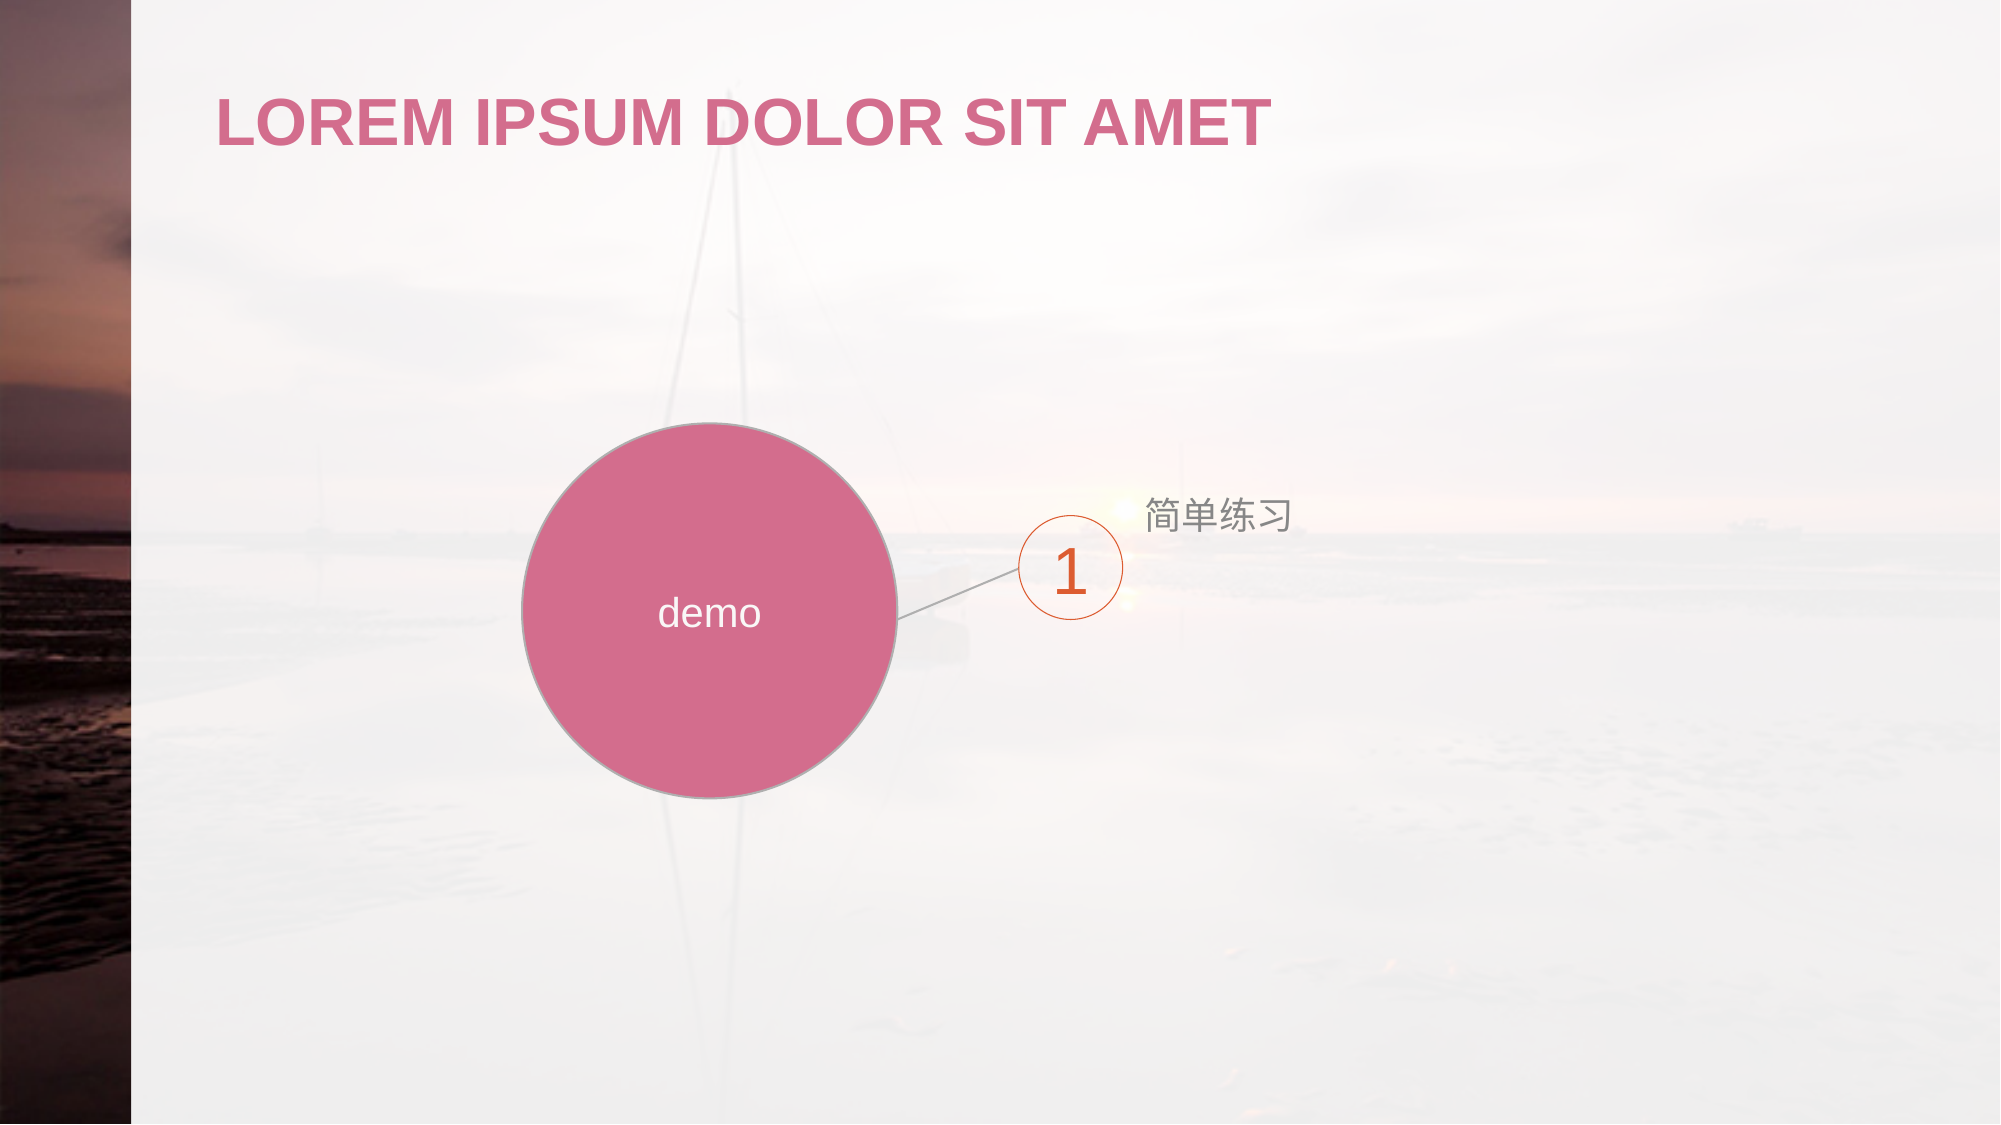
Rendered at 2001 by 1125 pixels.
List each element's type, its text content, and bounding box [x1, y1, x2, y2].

text_box 简单练习 [1129, 461, 1652, 544]
title LOREM IPSUM DOLOR SIT AMET [199, 59, 1926, 188]
text_box 1 [1017, 514, 1124, 621]
picture [0, 0, 132, 1124]
text_box demo [521, 422, 899, 800]
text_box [897, 568, 1019, 620]
